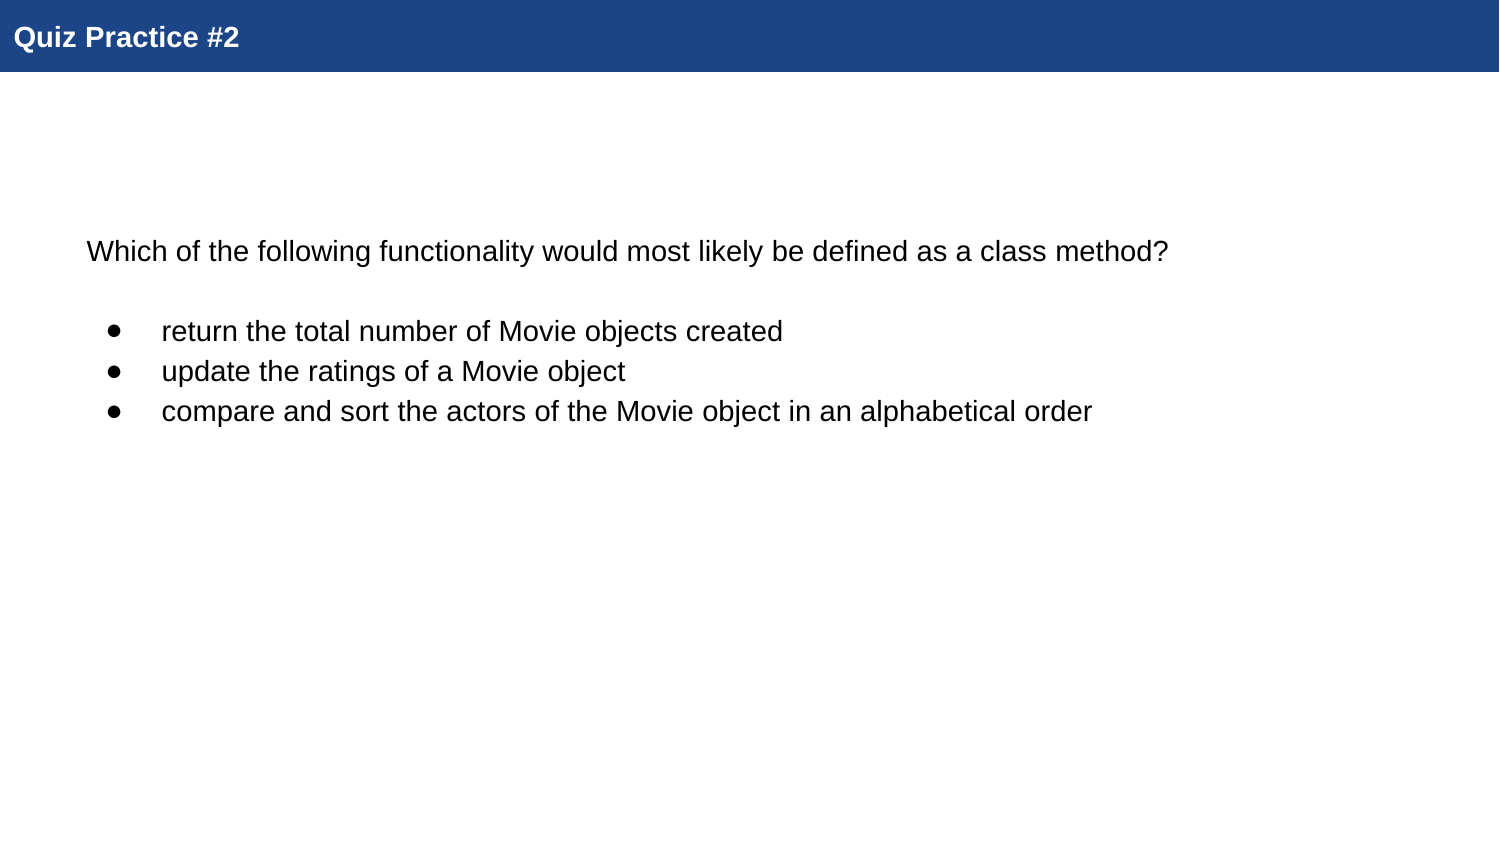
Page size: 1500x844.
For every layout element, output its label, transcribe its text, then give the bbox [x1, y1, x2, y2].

text_box Quiz Practice #2 [0, 0, 1499, 72]
text_box Which of the following functionality would most likely be defined as a class method? return the total number of Movie objects created update the ratings of a Movie object compare and sort the actors of the Movie object in an alphabetical order [71, 211, 1426, 523]
